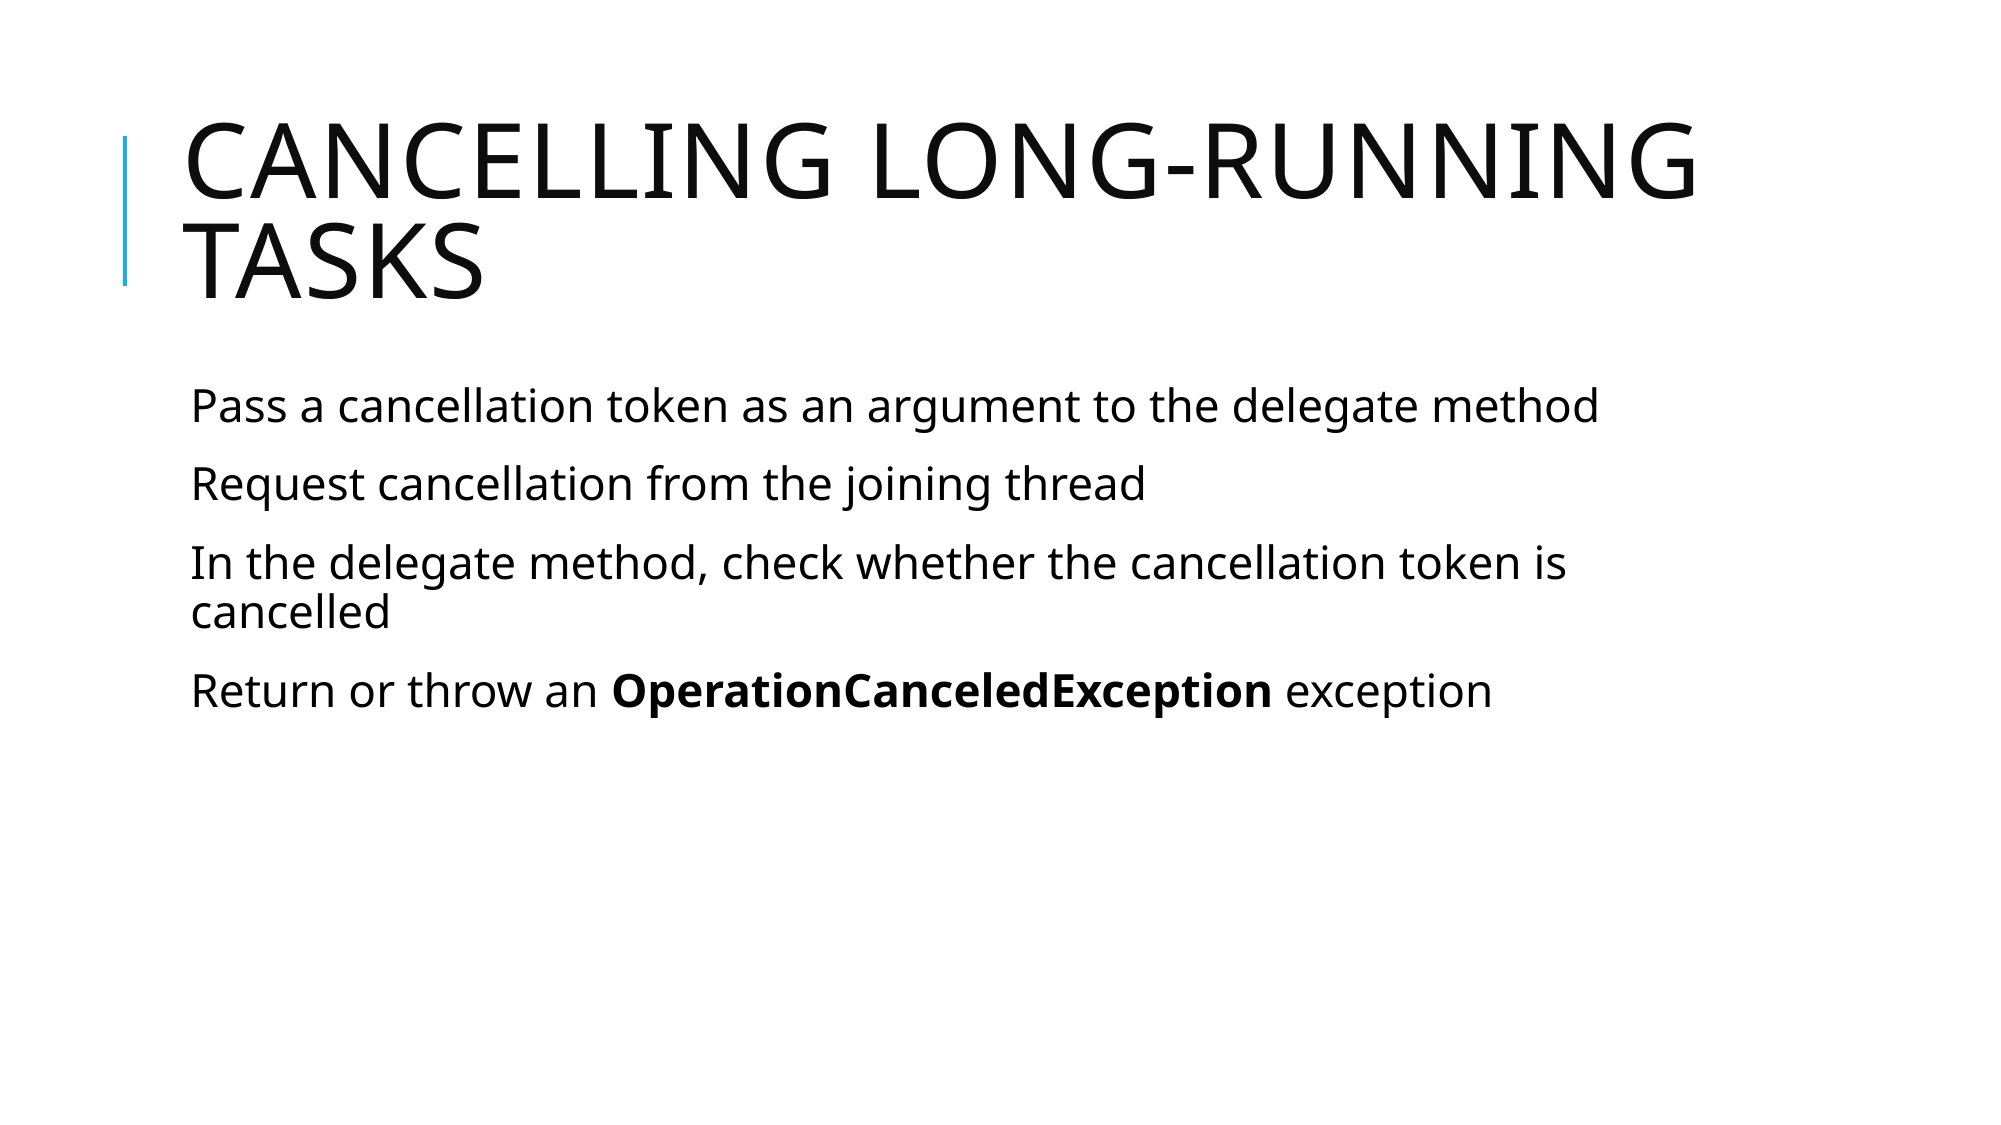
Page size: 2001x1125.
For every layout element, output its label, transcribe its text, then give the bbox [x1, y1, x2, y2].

list Pass a cancellation token as an argument to the delegate method Request cancellation from the joining thread In the delegate method, check whether the cancellation token is cancelled Return or throw an OperationCanceledException exception [168, 375, 1763, 1035]
title Cancelling long-running tasks [168, 96, 1763, 342]
